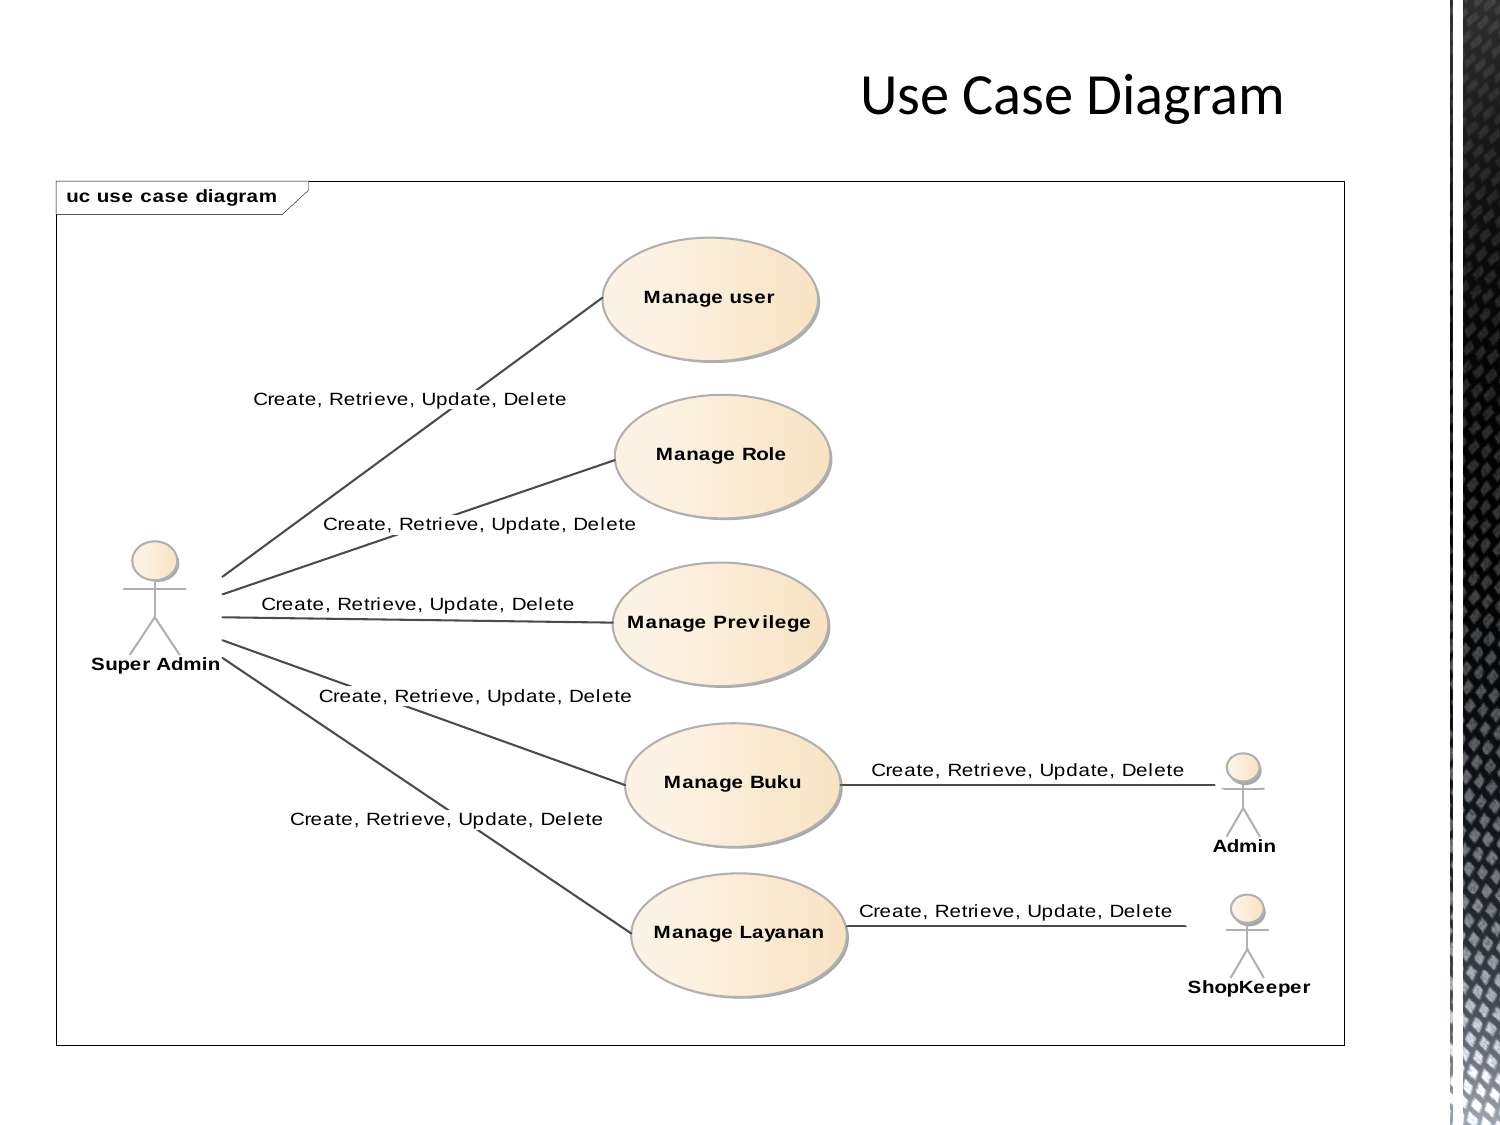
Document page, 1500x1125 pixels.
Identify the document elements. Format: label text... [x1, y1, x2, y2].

title Use Case Diagram [75, 45, 1300, 138]
picture [49, 175, 1351, 1051]
picture [1447, 0, 1500, 1125]
